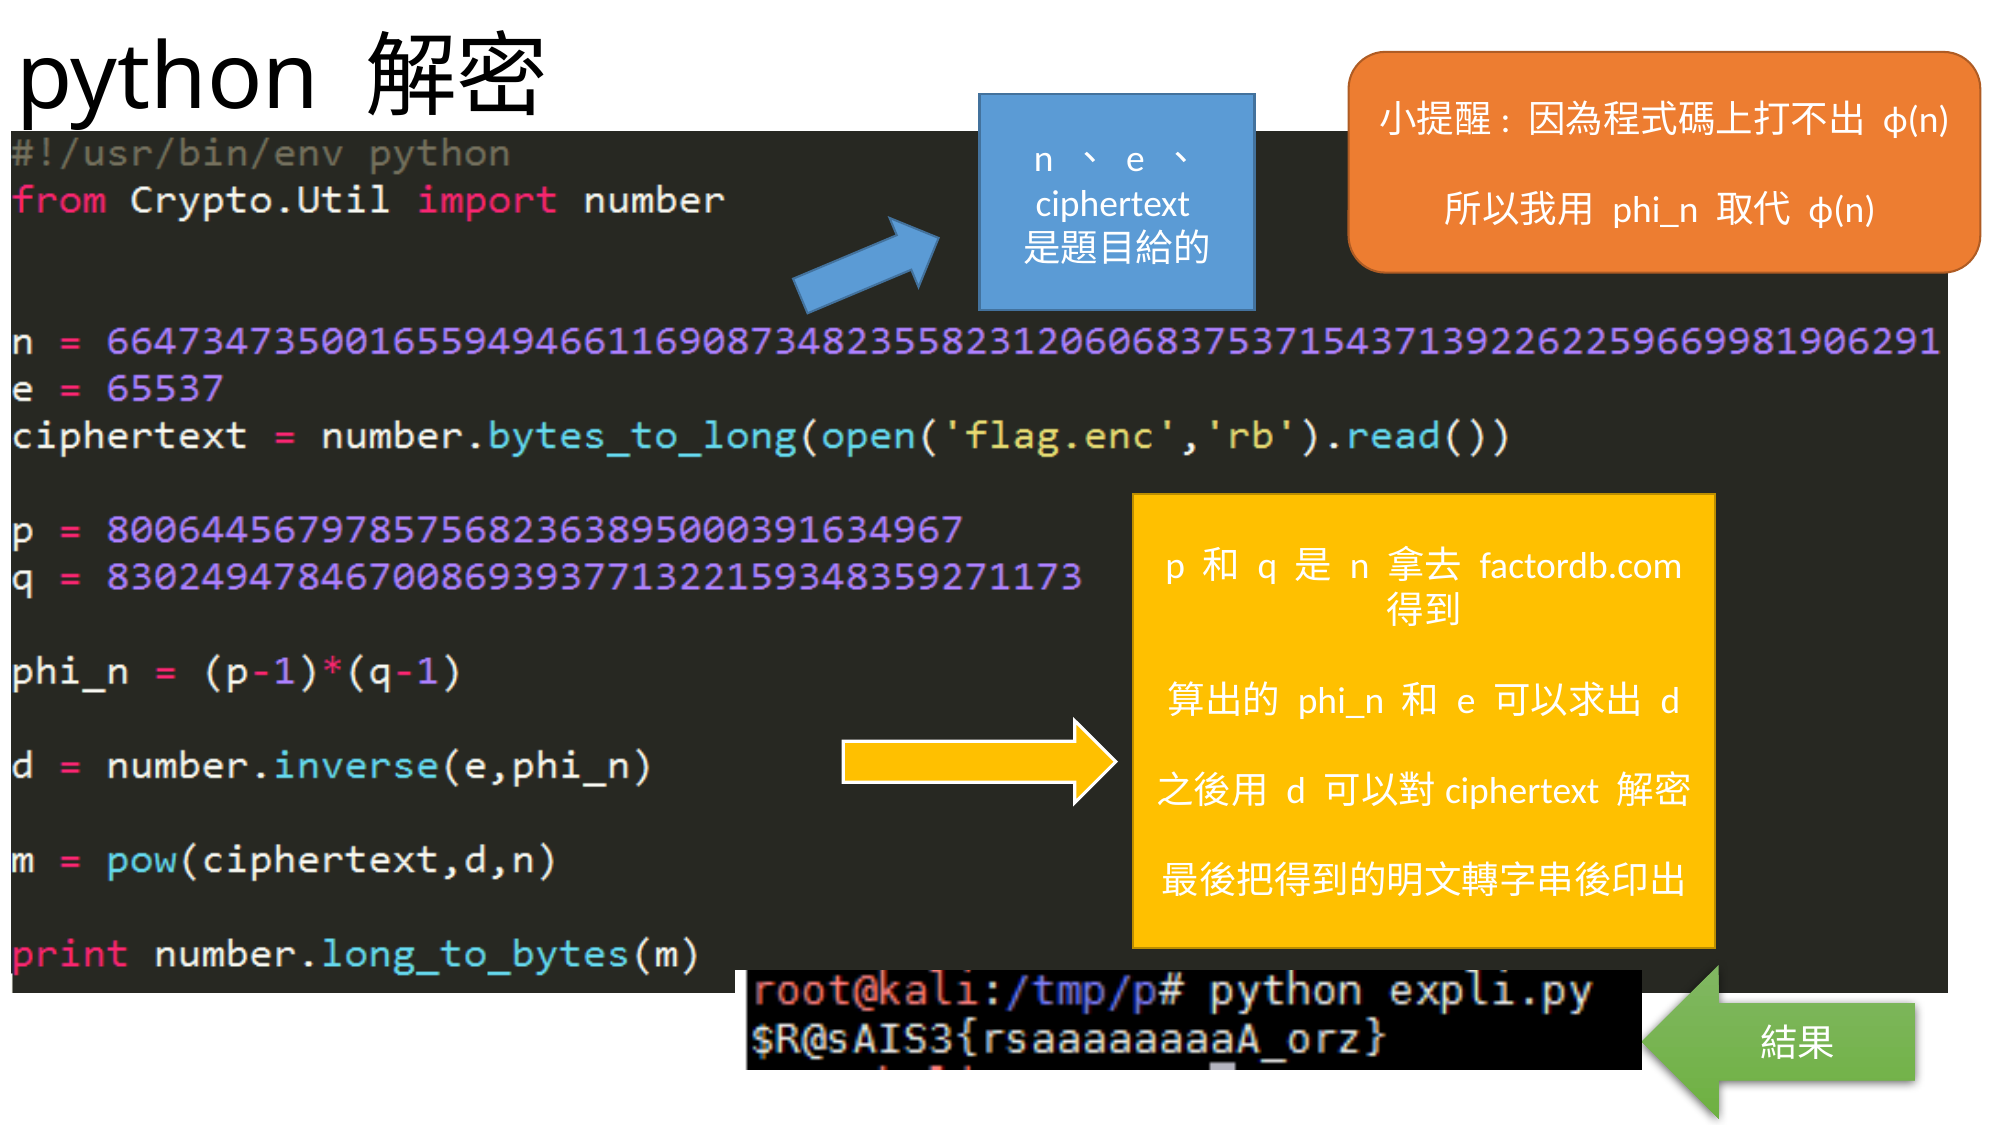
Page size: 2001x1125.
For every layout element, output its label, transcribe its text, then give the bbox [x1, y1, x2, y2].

picture [735, 970, 1642, 1070]
text_box 小提醒: 因為程式碼上打不出 ϕ(n) 所以我用 phi_n 取代 ϕ(n) [1347, 50, 1982, 274]
text_box 結果 [1642, 993, 1915, 1119]
text_box n 、 e 、 ciphertext 是題目給的 [978, 93, 1256, 131]
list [11, 131, 1948, 993]
title python 解密 [1, 5, 1642, 152]
